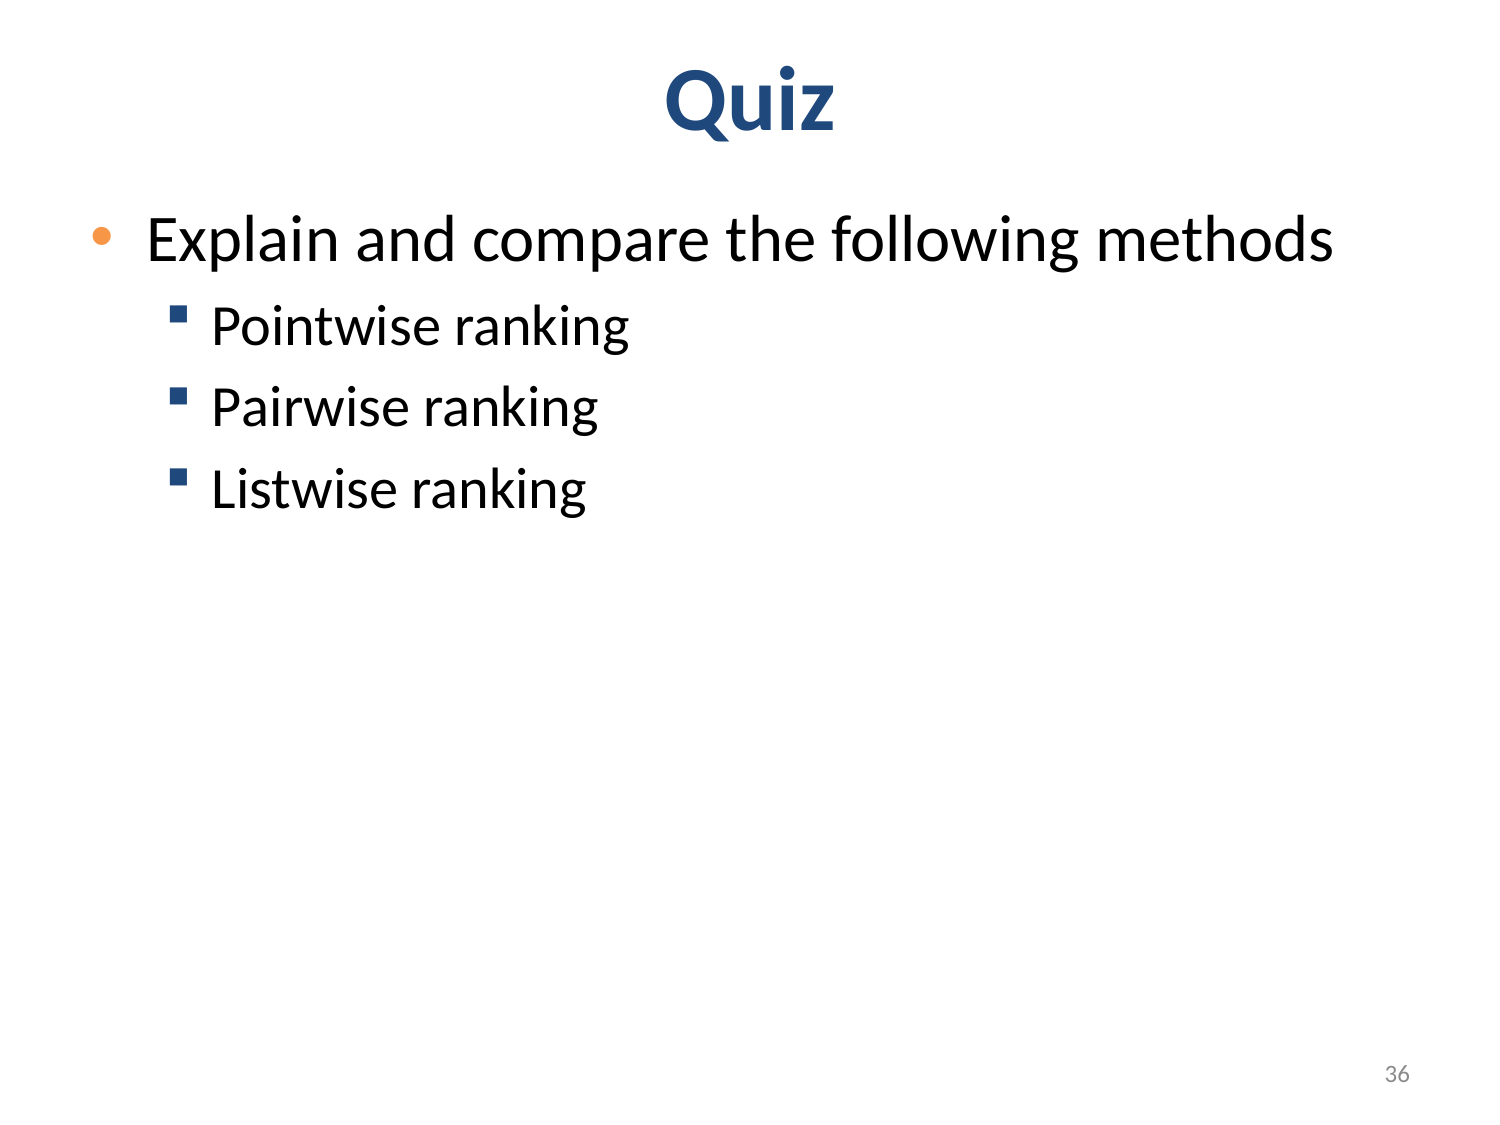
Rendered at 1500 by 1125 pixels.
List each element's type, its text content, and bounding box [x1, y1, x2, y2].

title Quiz [75, 0, 1425, 187]
slide_number 36 [1074, 1042, 1425, 1103]
list Explain and compare the following methods Pointwise ranking Pairwise ranking Listwise ranking [75, 187, 1425, 1125]
